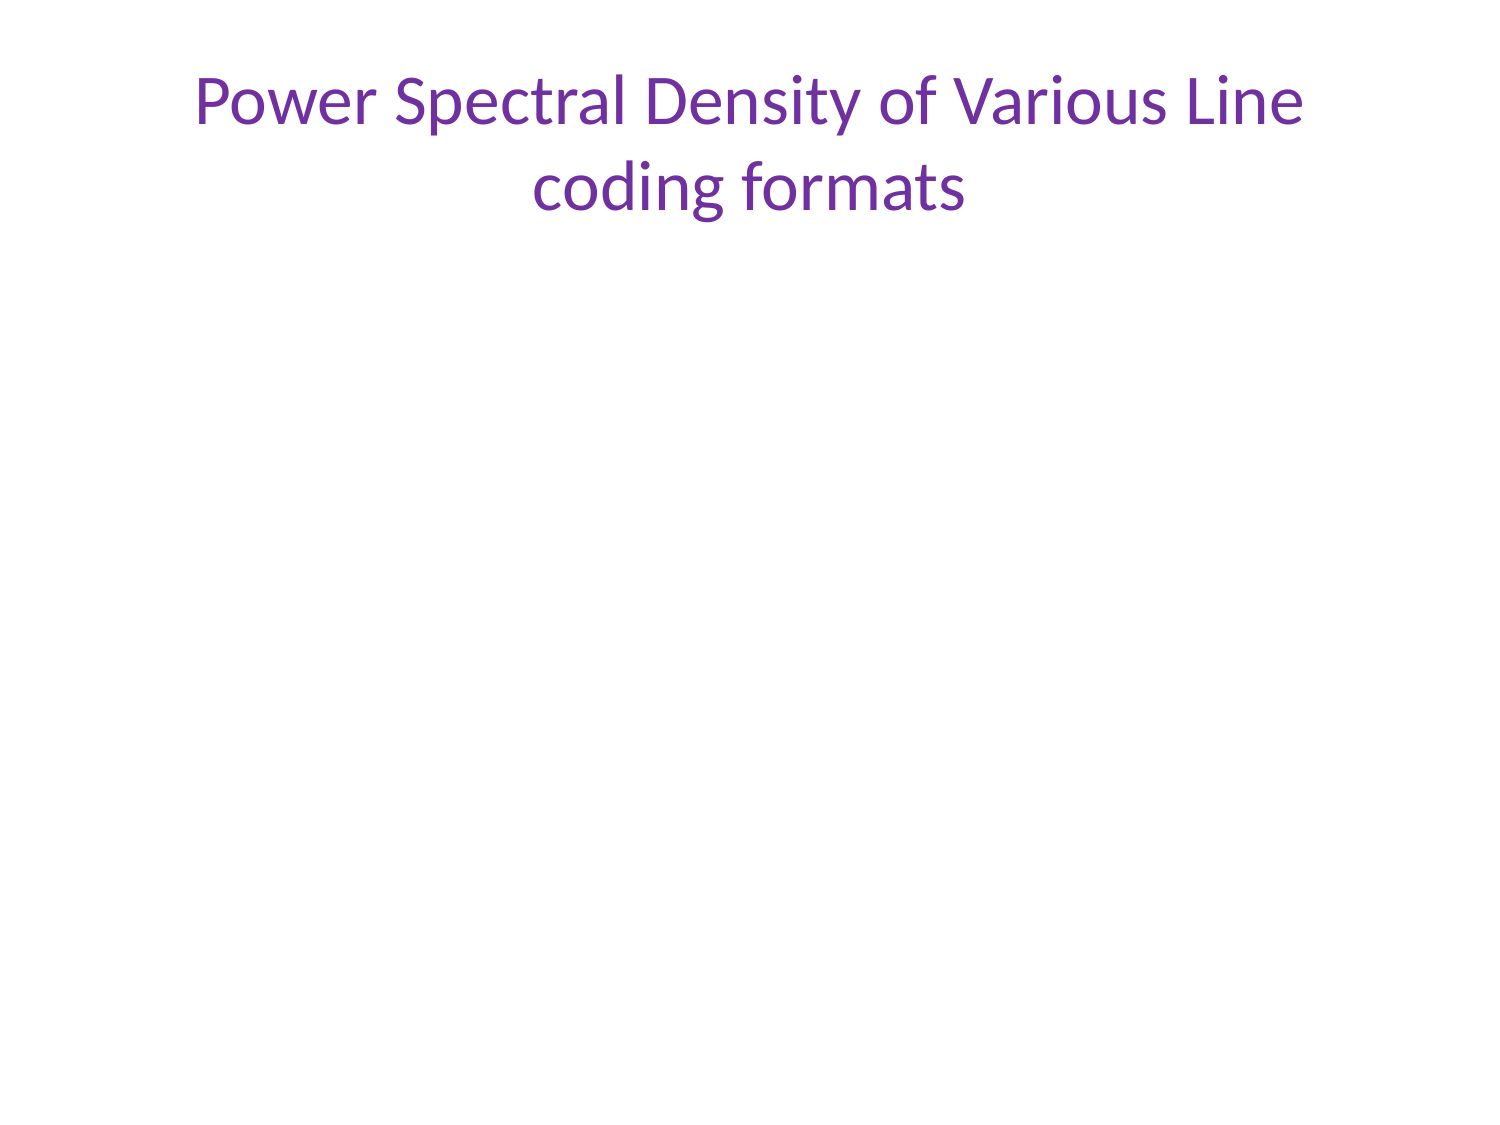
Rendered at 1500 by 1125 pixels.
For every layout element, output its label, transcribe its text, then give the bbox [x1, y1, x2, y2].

title Power Spectral Density of Various Line coding formats [75, 45, 1425, 233]
